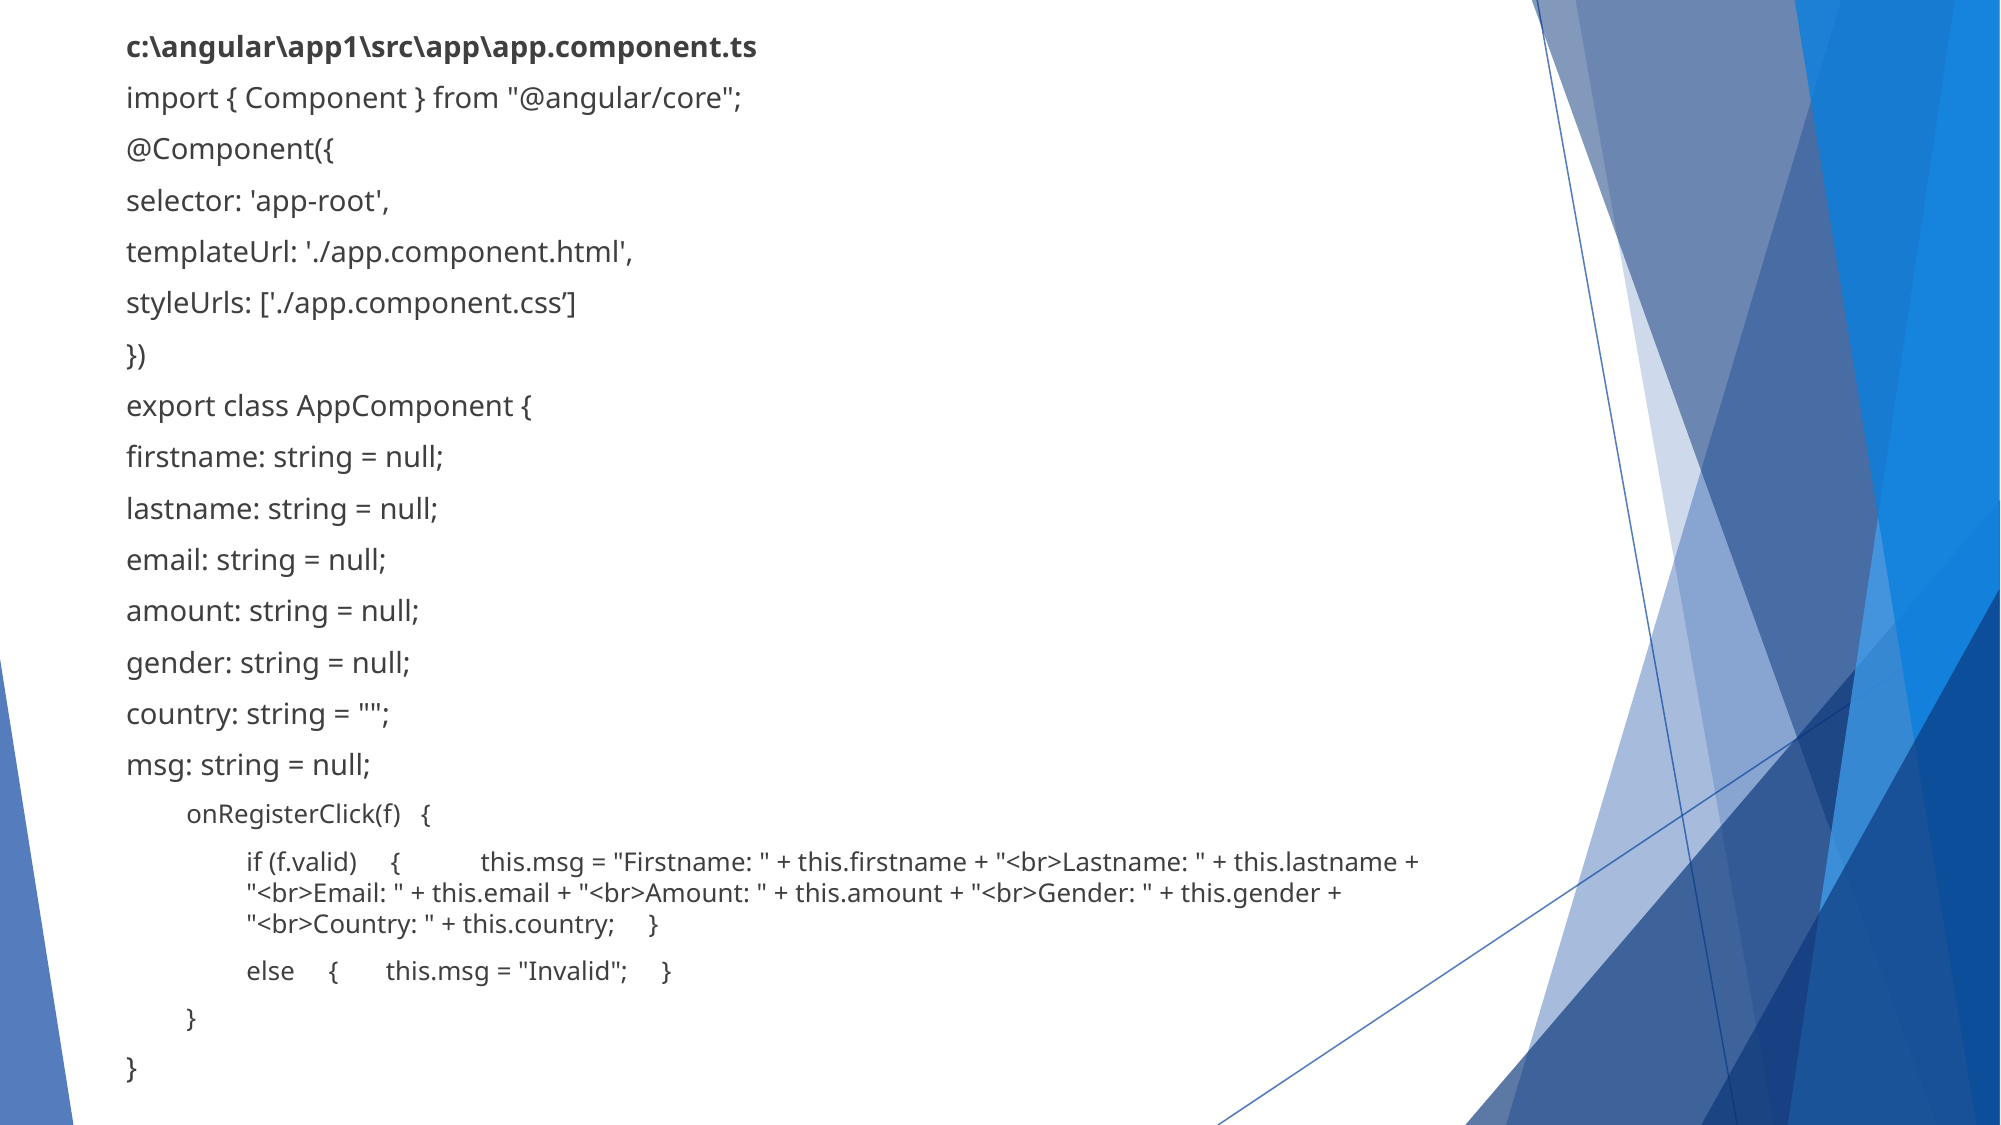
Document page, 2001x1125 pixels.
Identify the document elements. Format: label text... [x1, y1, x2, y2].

list c:\angular\app1\src\app\app.component.ts import { Component } from "@angular/core"; @Component({ selector: 'app-root', templateUrl: './app.component.html', styleUrls: ['./app.component.css’] }) export class AppComponent { firstname: string = null; lastname: string = null; email: string = null; amount: string = null; gender: string = null; country: string = ""; msg: string = null; onRegisterClick(f) { if (f.valid) { this.msg = "Firstname: " + this.firstname + "<br>Lastname: " + this.lastname + "<br>Email: " + this.email + "<br>Amount: " + this.amount + "<br>Gender: " + this.gender + "<br>Country: " + this.country; } else { this.msg = "Invalid"; } } } [111, 20, 1522, 1098]
